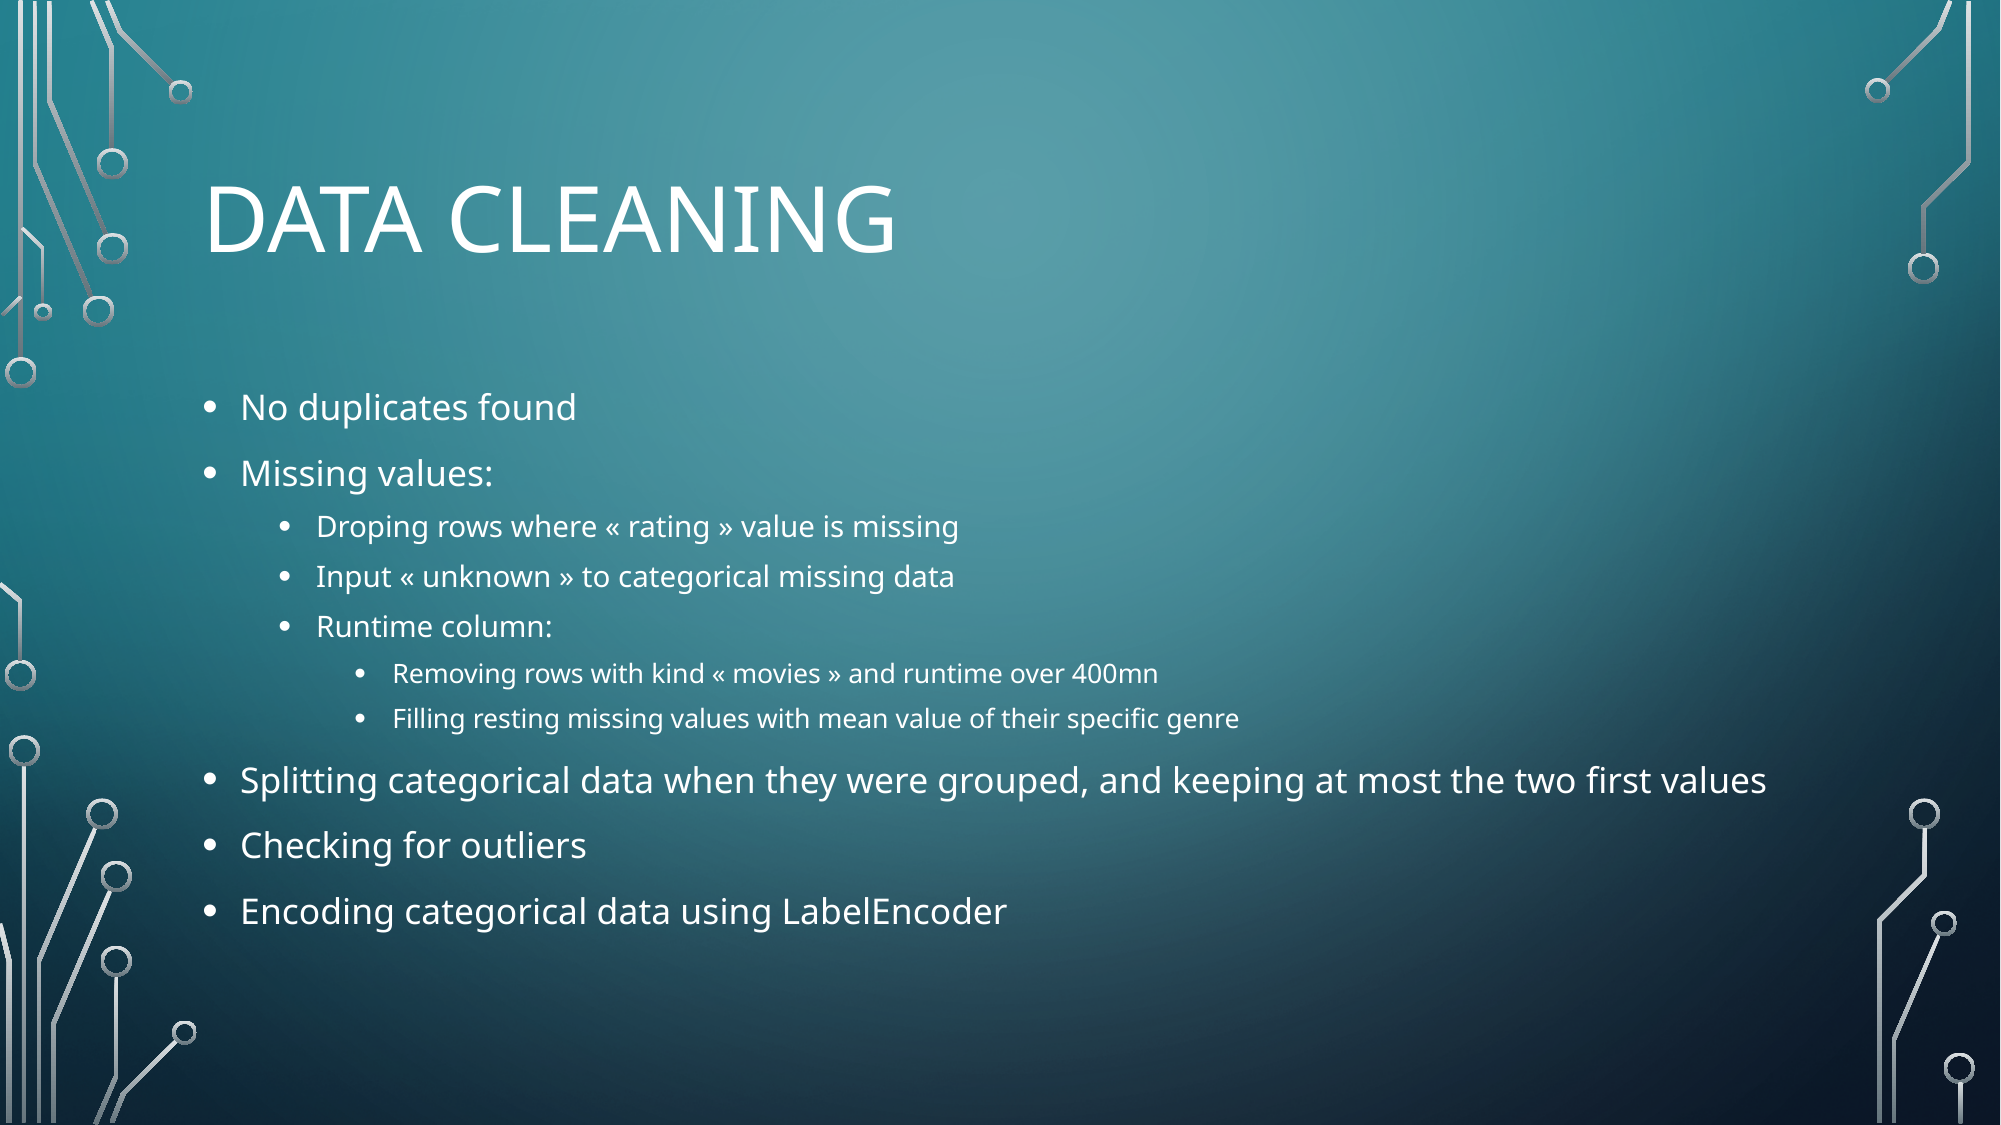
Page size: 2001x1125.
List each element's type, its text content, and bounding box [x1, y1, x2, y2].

title DATA CLEANING [187, 101, 1813, 344]
list No duplicates found Missing values: Droping rows where « rating » value is missing Input « unknown » to categorical missing data Runtime column: Removing rows with kind « movies » and runtime over 400mn Filling resting missing values with mean value of their specific genre Splitting categorical data when they were grouped, and keeping at most the two first values Checking for outliers Encoding categorical data using LabelEncoder [187, 369, 1813, 950]
